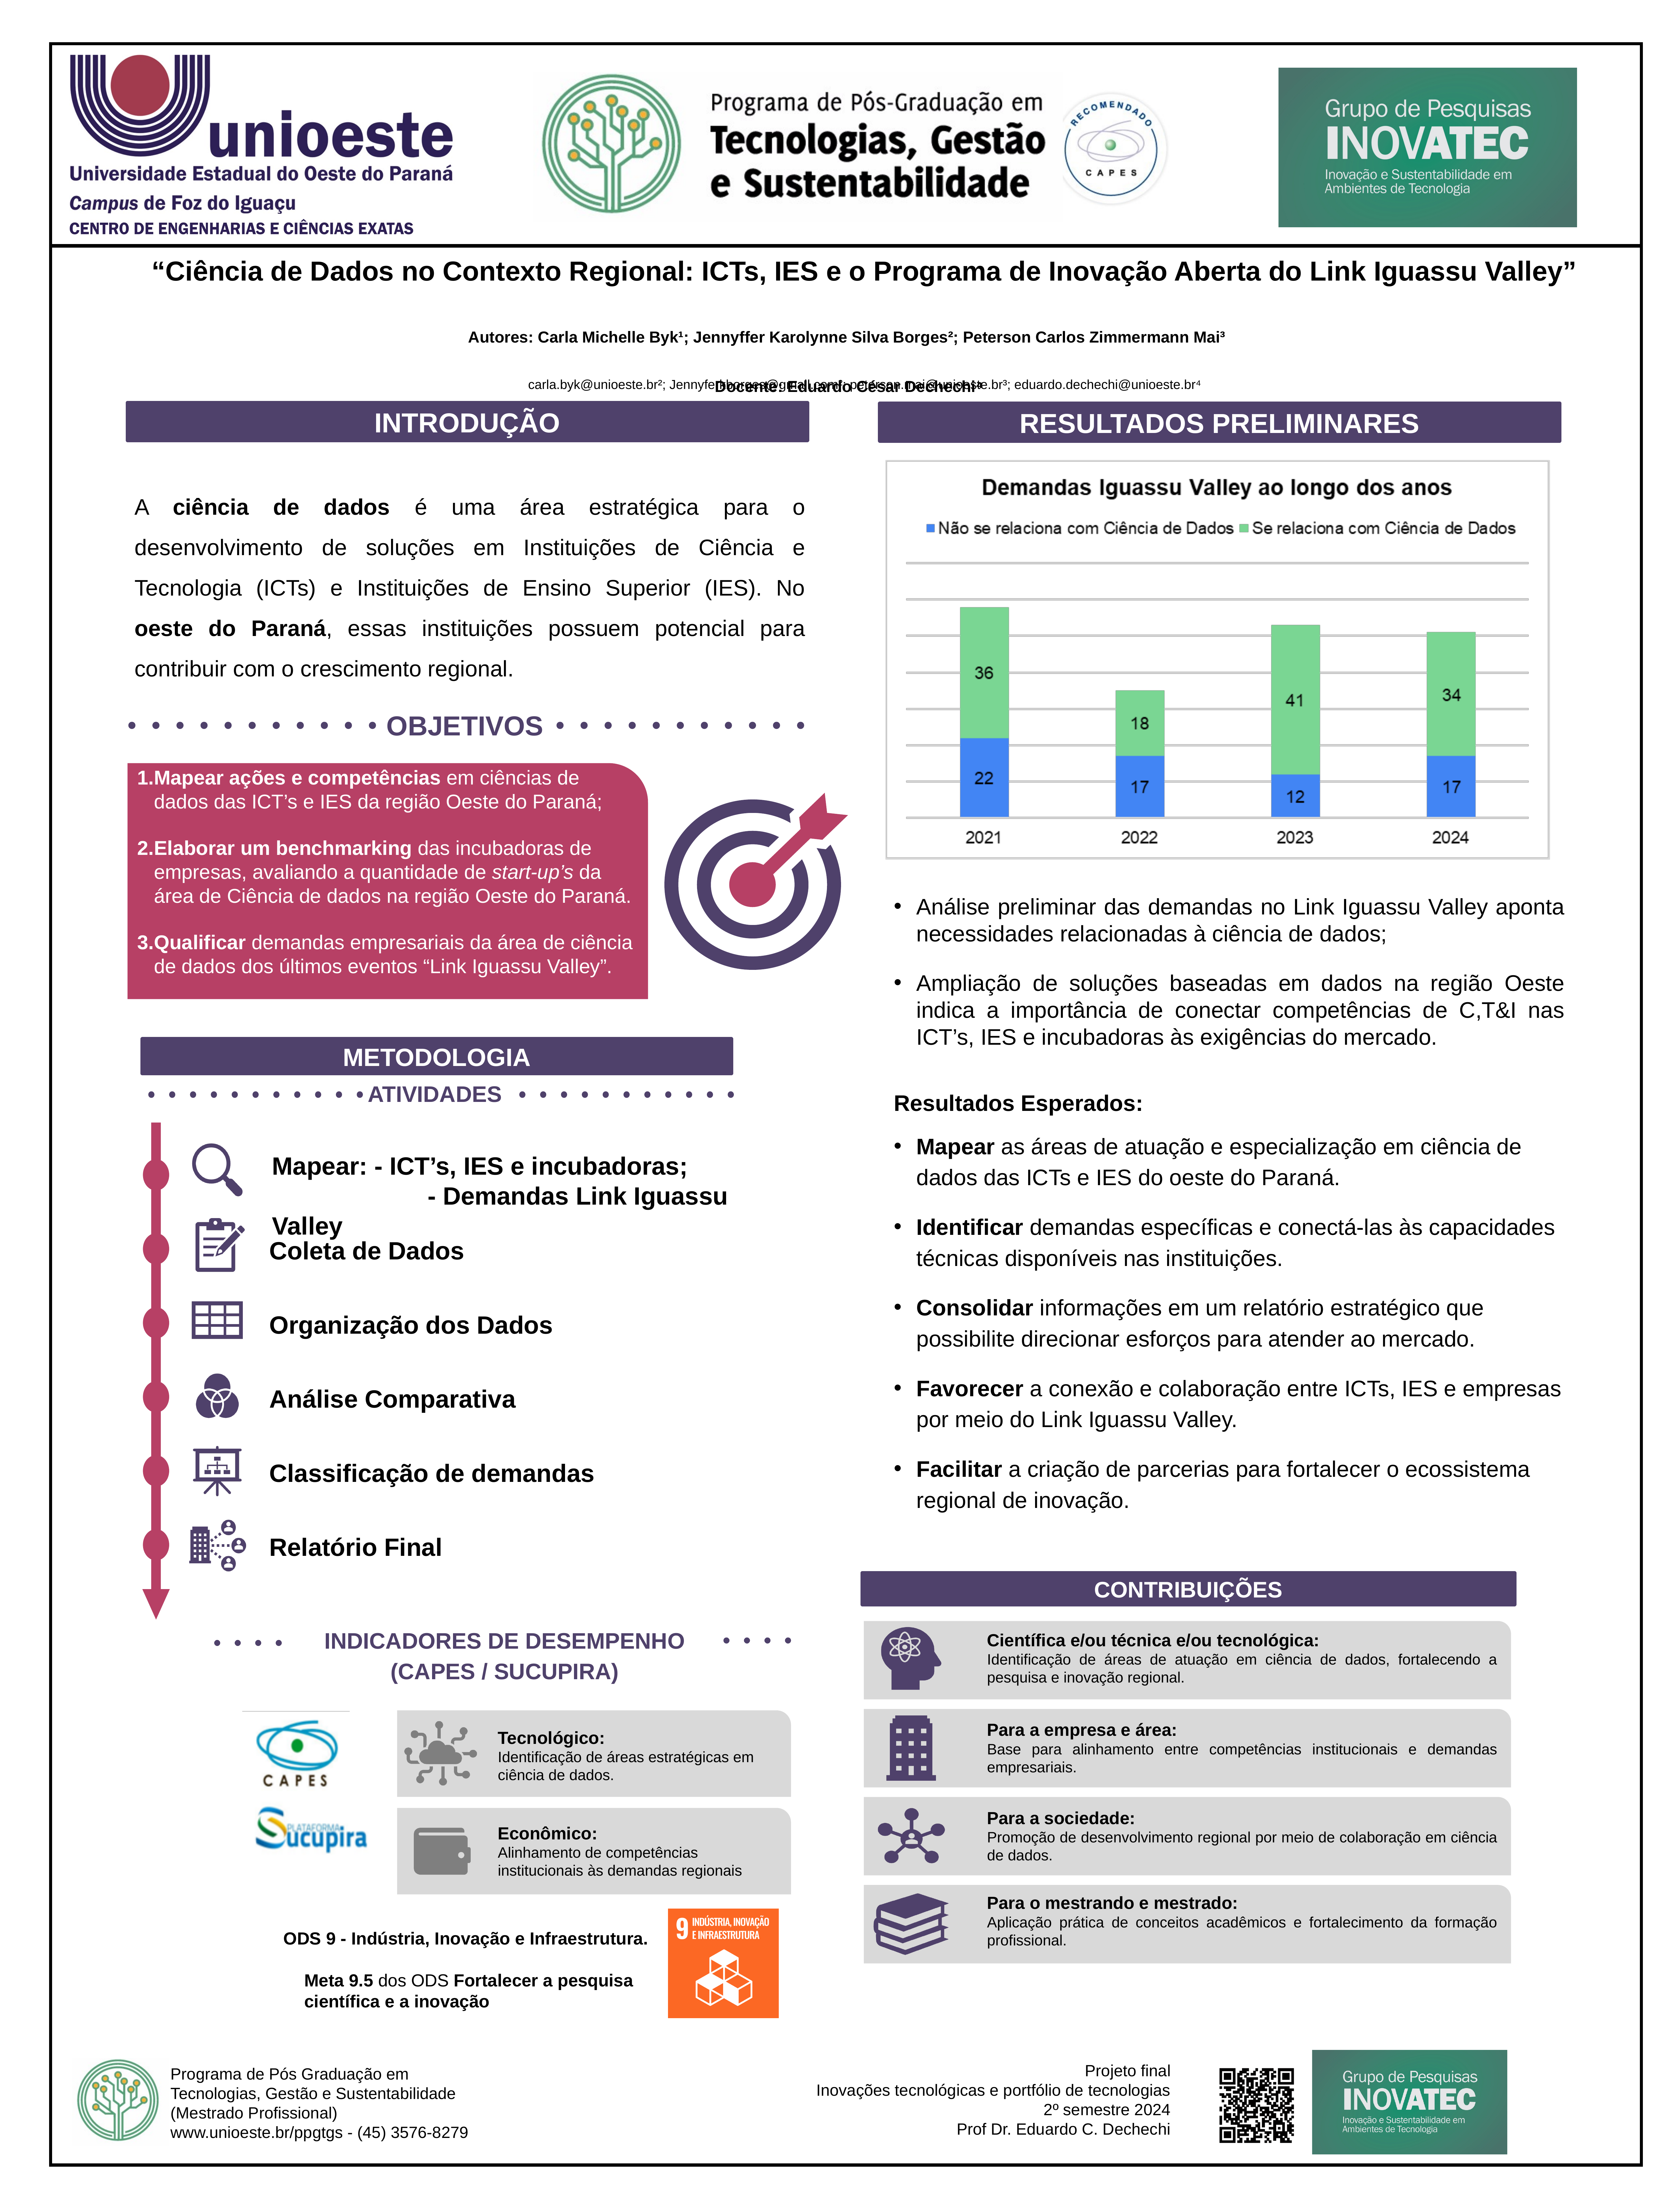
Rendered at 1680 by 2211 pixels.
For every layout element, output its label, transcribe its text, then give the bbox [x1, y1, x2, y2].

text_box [862, 1573, 1515, 1964]
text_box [127, 762, 648, 999]
text_box Análise preliminar das demandas no Link Iguassu Valley aponta necessidades relacionadas à ciência de dados; Ampliação de soluções baseadas em dados na região Oeste indica a importância de conectar competências de C,T&I nas ICT’s, IES e incubadoras às exigências do mercado. Resultados Esperados: Mapear as áreas de atuação e especialização em ciência de dados das ICTs e IES do oeste do Paraná. Identificar demandas específicas e conectá-las às capacidades técnicas disponíveis nas instituições. Consolidar informações em um relatório estratégico que possibilite direcionar esforços para atender ao mercado. Favorecer a conexão e colaboração entre ICTs, IES e empresas por meio do Link Iguassu Valley. Facilitar a criação de parcerias para fortalecer o ecossistema regional de inovação. [889, 890, 1570, 1515]
text_box INTRODUÇÃO [127, 408, 808, 440]
text_box Programa de Pós Graduação em Tecnologias, Gestão e Sustentabilidade (Mestrado Profissional) ​ www.unioeste.br/ppgtgs - (45) 3576-8279 [169, 2061, 494, 2144]
picture [885, 460, 1550, 860]
text_box [1278, 68, 1577, 227]
text_box Autores: Carla Michelle Byk¹; Jennyffer Karolynne Silva Borges²; Peterson Carlos Zimmermann Mai³ Docente: Eduardo César Dechechi⁴ [69, 305, 1630, 408]
picture [72, 2058, 169, 2146]
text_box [69, 55, 503, 239]
text_box A ciência de dados é uma área estratégica para o desenvolvimento de soluções em Instituições de Ciência e Tecnologia (ICTs) e Instituições de Ensino Superior (IES). No oeste do Paraná, essas instituições possuem potencial para contribuir com o crescimento regional. [130, 477, 810, 684]
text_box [142, 1039, 738, 1620]
text_box “Ciência de Dados no Contexto Regional: ICTs, IES e o Programa de Inovação Aberta do Link Iguassu Valley” [120, 251, 1610, 289]
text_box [128, 706, 804, 745]
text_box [214, 1624, 791, 2018]
text_box [50, 246, 1641, 2165]
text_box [664, 793, 848, 970]
text_box carla.byk@unioeste.br²; Jennyferkborges@gmail.com²; peterson.mai@unioeste.br³; eduardo.dechechi@unioeste.br⁴ [320, 371, 1410, 403]
picture [1217, 2066, 1296, 2146]
text_box RESULTADOS PRELIMINARES [880, 408, 1560, 441]
picture [533, 72, 1179, 222]
text_box [1312, 2050, 1508, 2154]
text_box Projeto final Inovações tecnológicas e portfólio de tecnologias 2º semestre 2024 Prof Dr. Eduardo C. Dechechi [807, 2058, 1175, 2140]
text_box [50, 44, 1641, 244]
